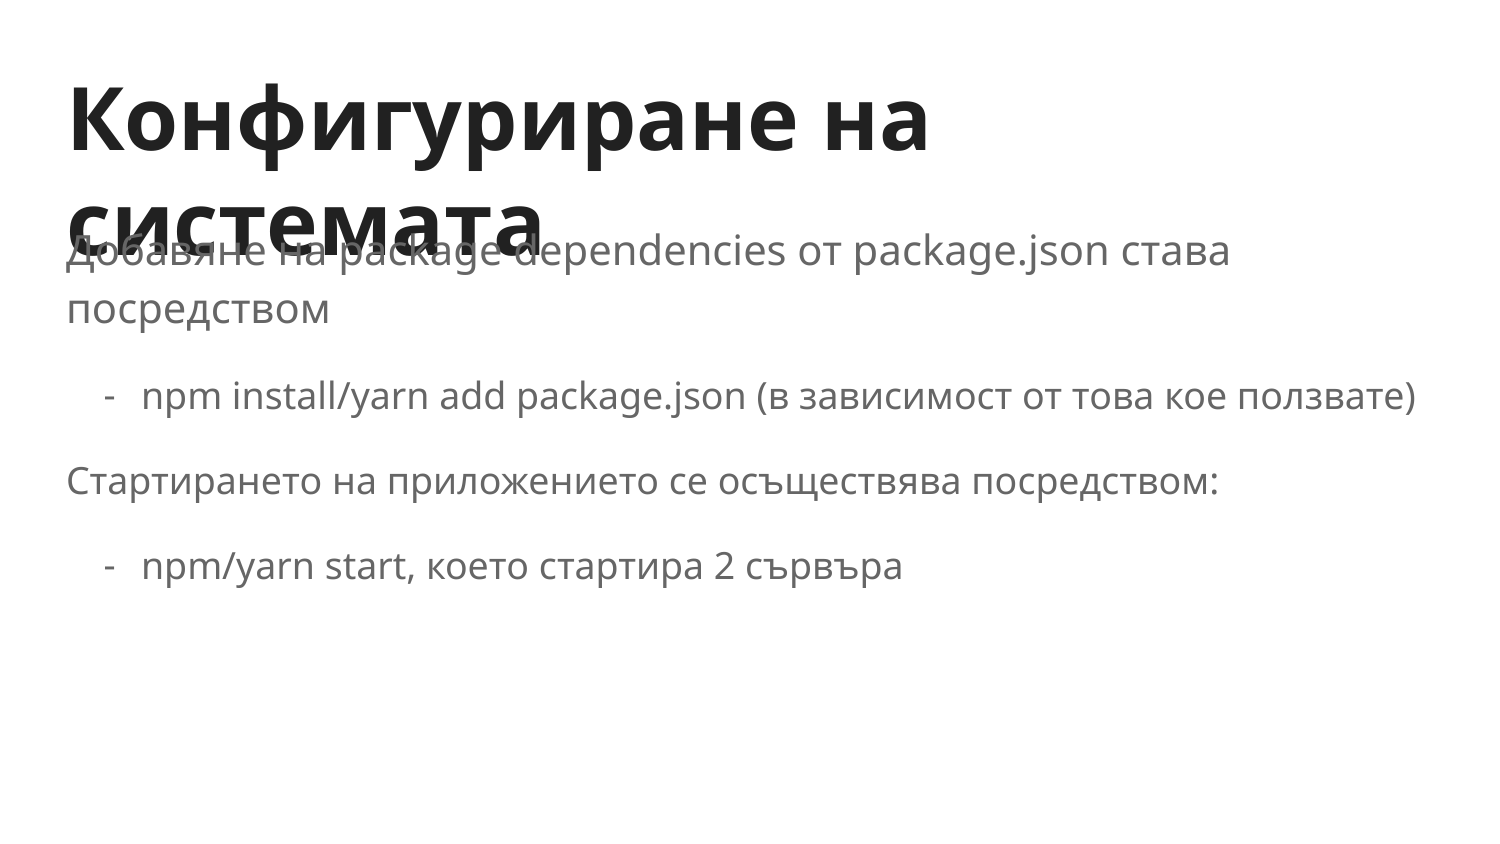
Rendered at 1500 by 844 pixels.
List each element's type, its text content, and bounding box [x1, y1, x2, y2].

list Добавяне на package dependencies от package.json става посредством npm install/yarn add package.json (в зависимост от това кое ползвате) Стартирането на приложението се осъществява посредством: npm/yarn start, което стартира 2 сървъра [51, 201, 1449, 750]
title Конфигуриране на системата [51, 48, 1449, 180]
